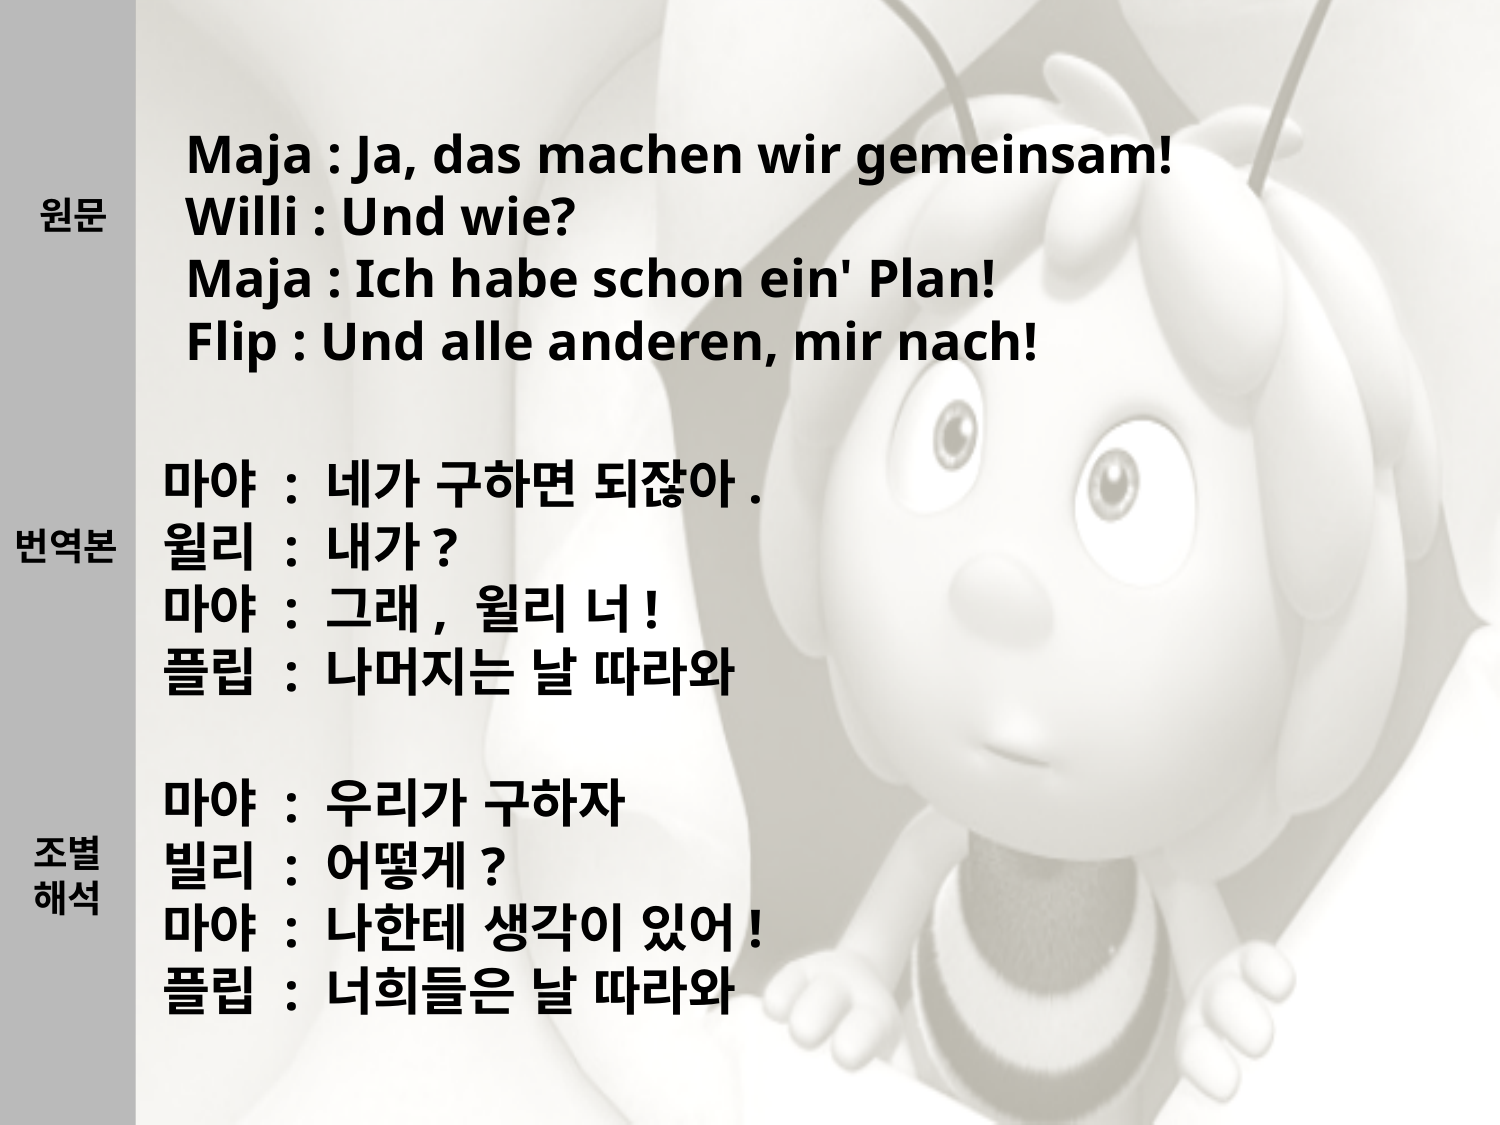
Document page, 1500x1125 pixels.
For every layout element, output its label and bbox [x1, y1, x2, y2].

text_box [0, 0, 1500, 1125]
